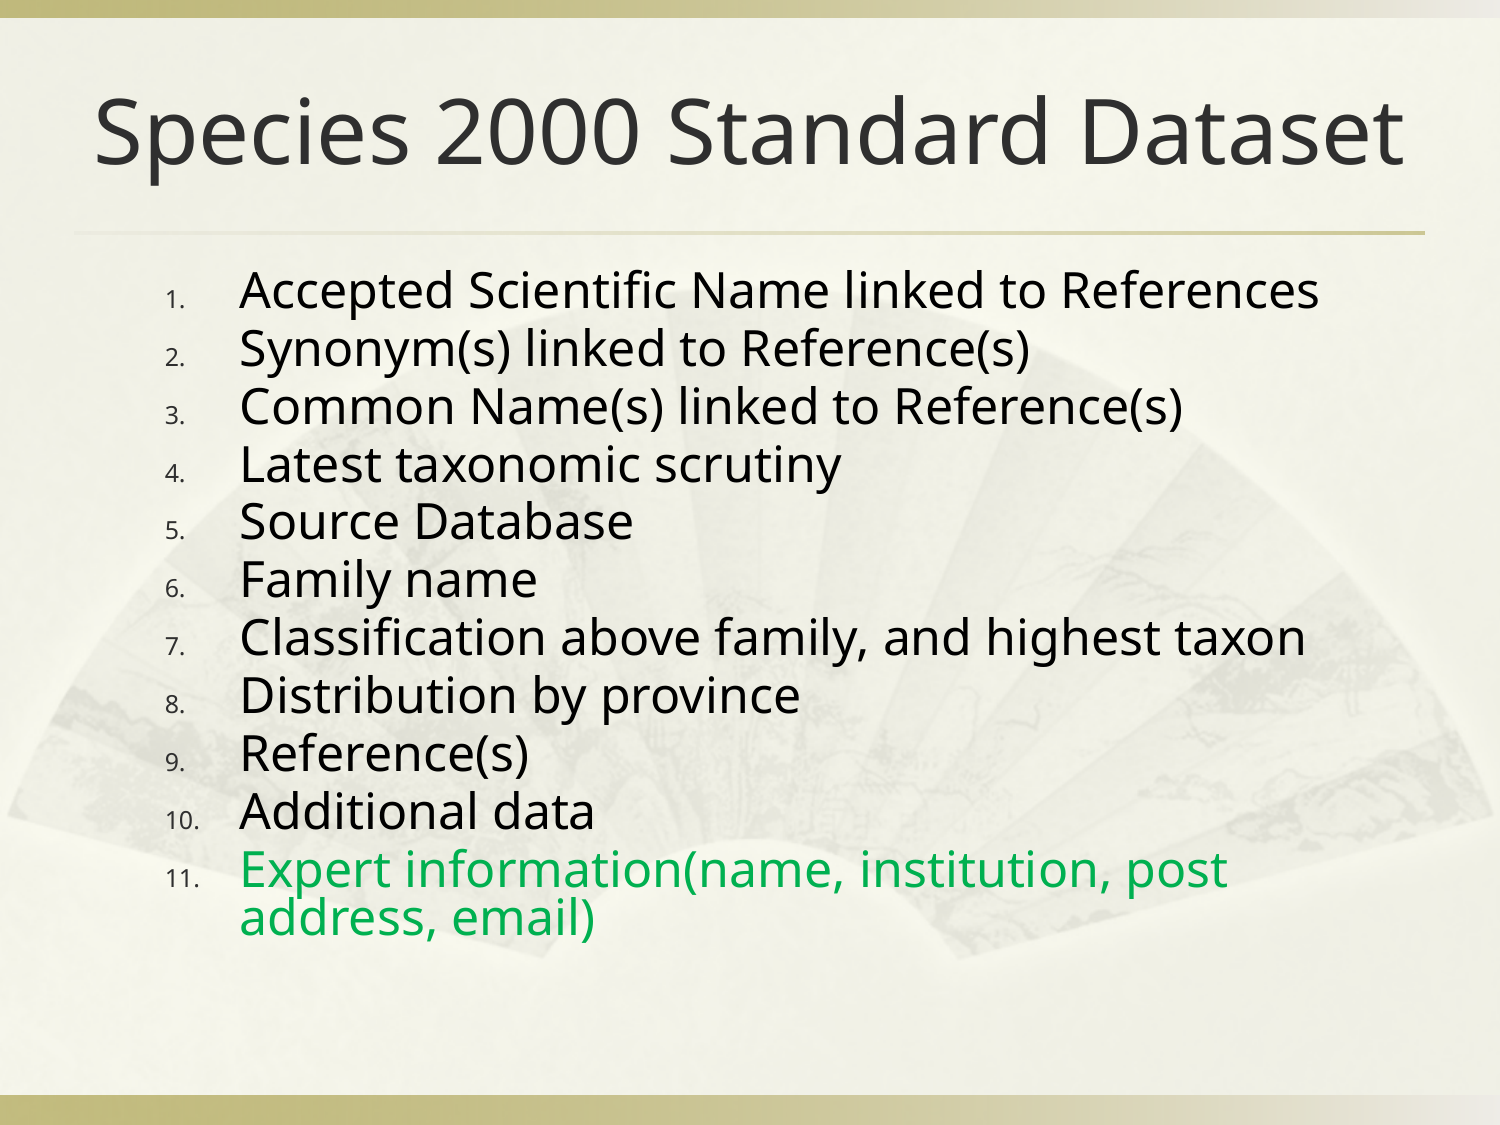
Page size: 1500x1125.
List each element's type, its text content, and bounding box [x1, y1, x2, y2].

title Species 2000 Standard Dataset [75, 45, 1425, 233]
list Accepted Scientific Name linked to References Synonym(s) linked to Reference(s) Common Name(s) linked to Reference(s) Latest taxonomic scrutiny Source Database Family name Classification above family, and highest taxon Distribution by province Reference(s) Additional data Expert information(name, institution, post address, email) [75, 262, 1425, 1032]
